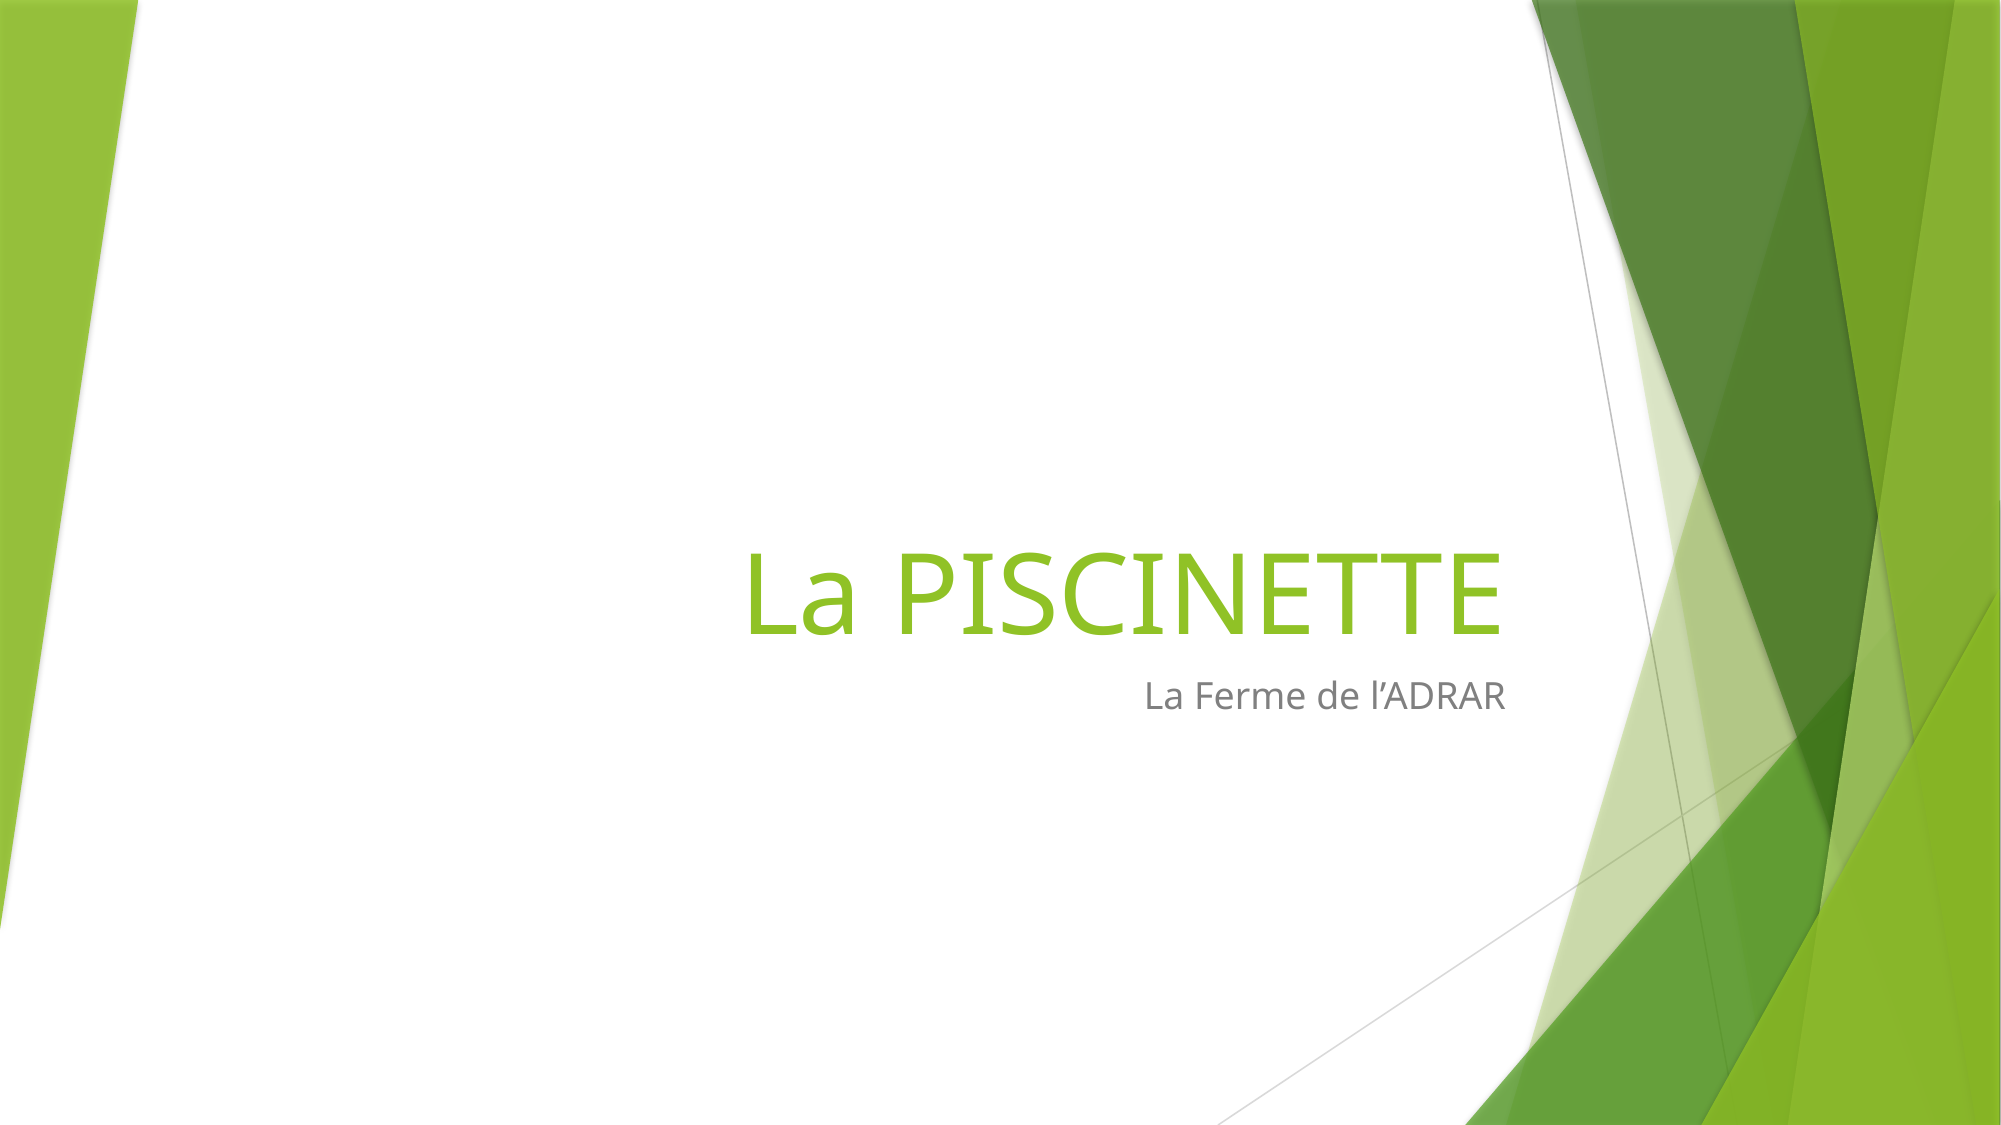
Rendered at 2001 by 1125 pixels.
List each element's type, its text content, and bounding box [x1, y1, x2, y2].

title La PISCINETTE [247, 394, 1522, 664]
subtitle La Ferme de l’ADRAR [247, 664, 1522, 845]
